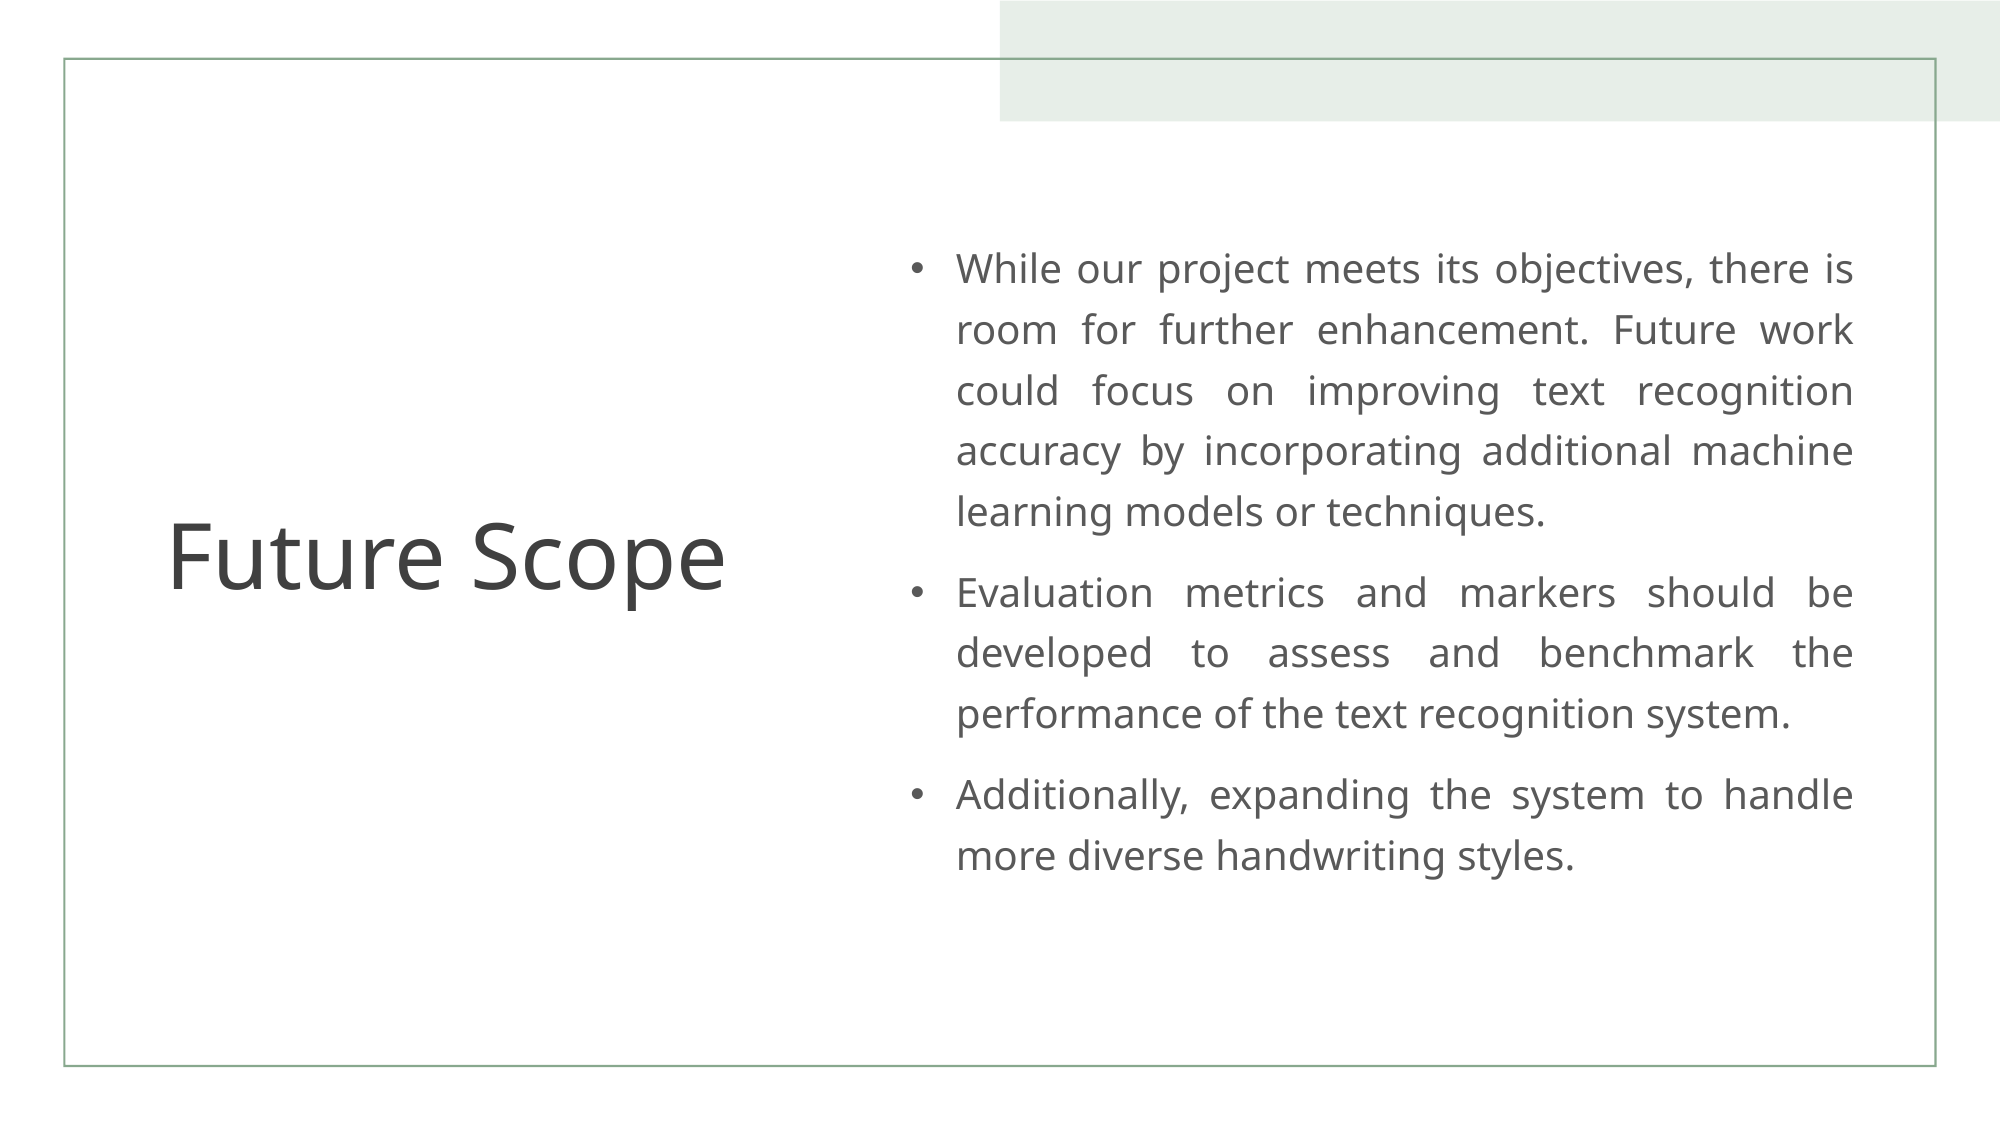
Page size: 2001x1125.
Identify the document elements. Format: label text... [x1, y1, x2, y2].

list While our project meets its objectives, there is room for further enhancement. Future work could focus on improving text recognition accuracy by incorporating additional machine learning models or techniques. Evaluation metrics and markers should be developed to assess and benchmark the performance of the text recognition system. Additionally, expanding the system to handle more diverse handwriting styles. [895, 223, 1871, 897]
title Future Scope [150, 144, 959, 975]
